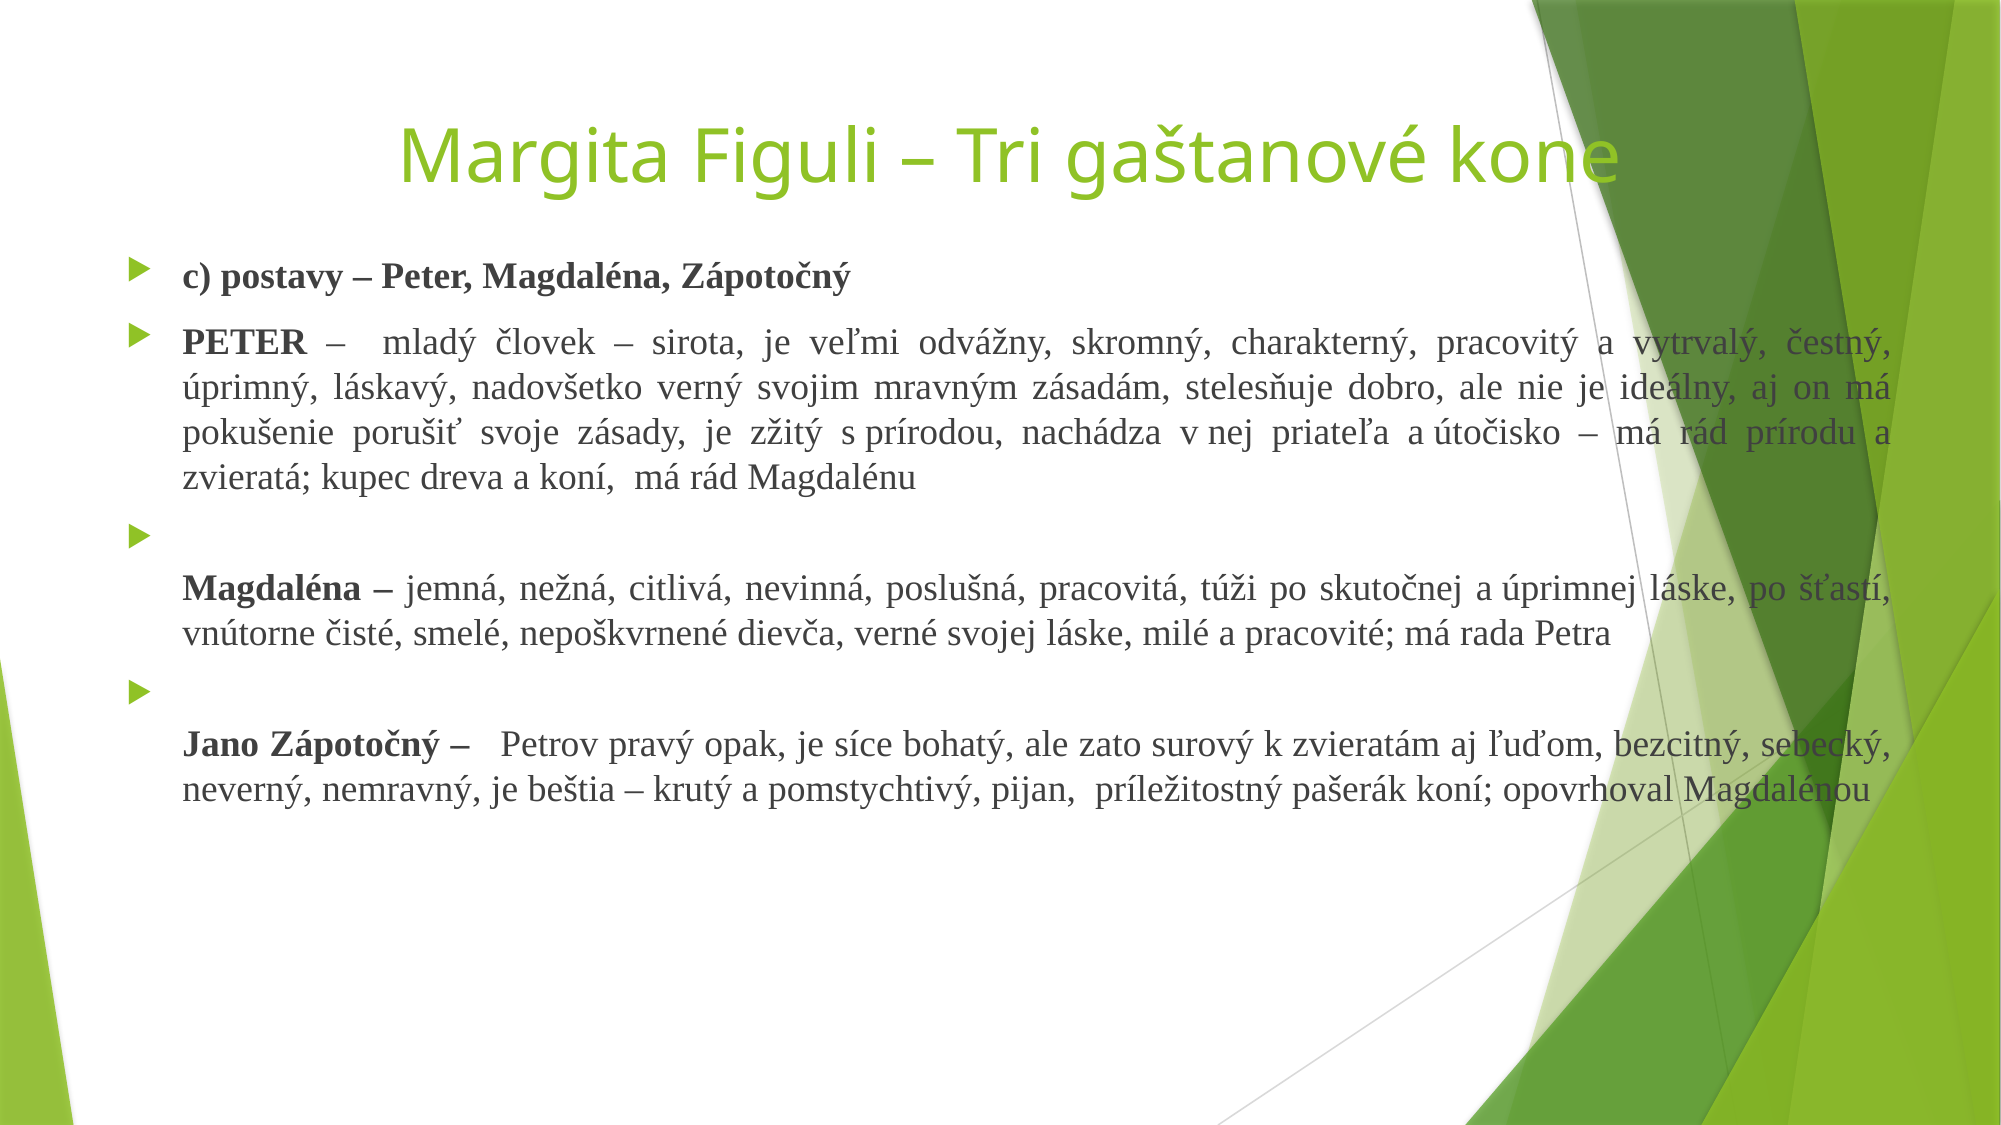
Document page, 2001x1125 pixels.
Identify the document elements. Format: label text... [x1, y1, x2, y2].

list c) postavy – Peter, Magdaléna, Zápotočný PETER – mladý človek – sirota, je veľmi odvážny, skromný, charakterný, pracovitý a vytrvalý, čestný, úprimný, láskavý, nadovšetko verný svojim mravným zásadám, stelesňuje dobro, ale nie je ideálny, aj on má pokušenie porušiť svoje zásady, je zžitý s prírodou, nachádza v nej priateľa a útočisko – má rád prírodu a zvieratá; kupec dreva a koní, má rád Magdalénu Magdaléna – jemná, nežná, citlivá, nevinná, poslušná, pracovitá, túži po skutočnej a úprimnej láske, po šťastí, vnútorne čisté, smelé, nepoškvrnené dievča, verné svojej láske, milé a pracovité; má rada Petra Jano Zápotočný – Petrov pravý opak, je síce bohatý, ale zato surový k zvieratám aj ľuďom, bezcitný, sebecký, neverný, nemravný, je beštia – krutý a pomstychtivý, pijan, príležitostný pašerák koní; opovrhoval Magdalénou [111, 243, 1909, 1061]
title Margita Figuli – Tri gaštanové kone [111, 99, 1909, 243]
